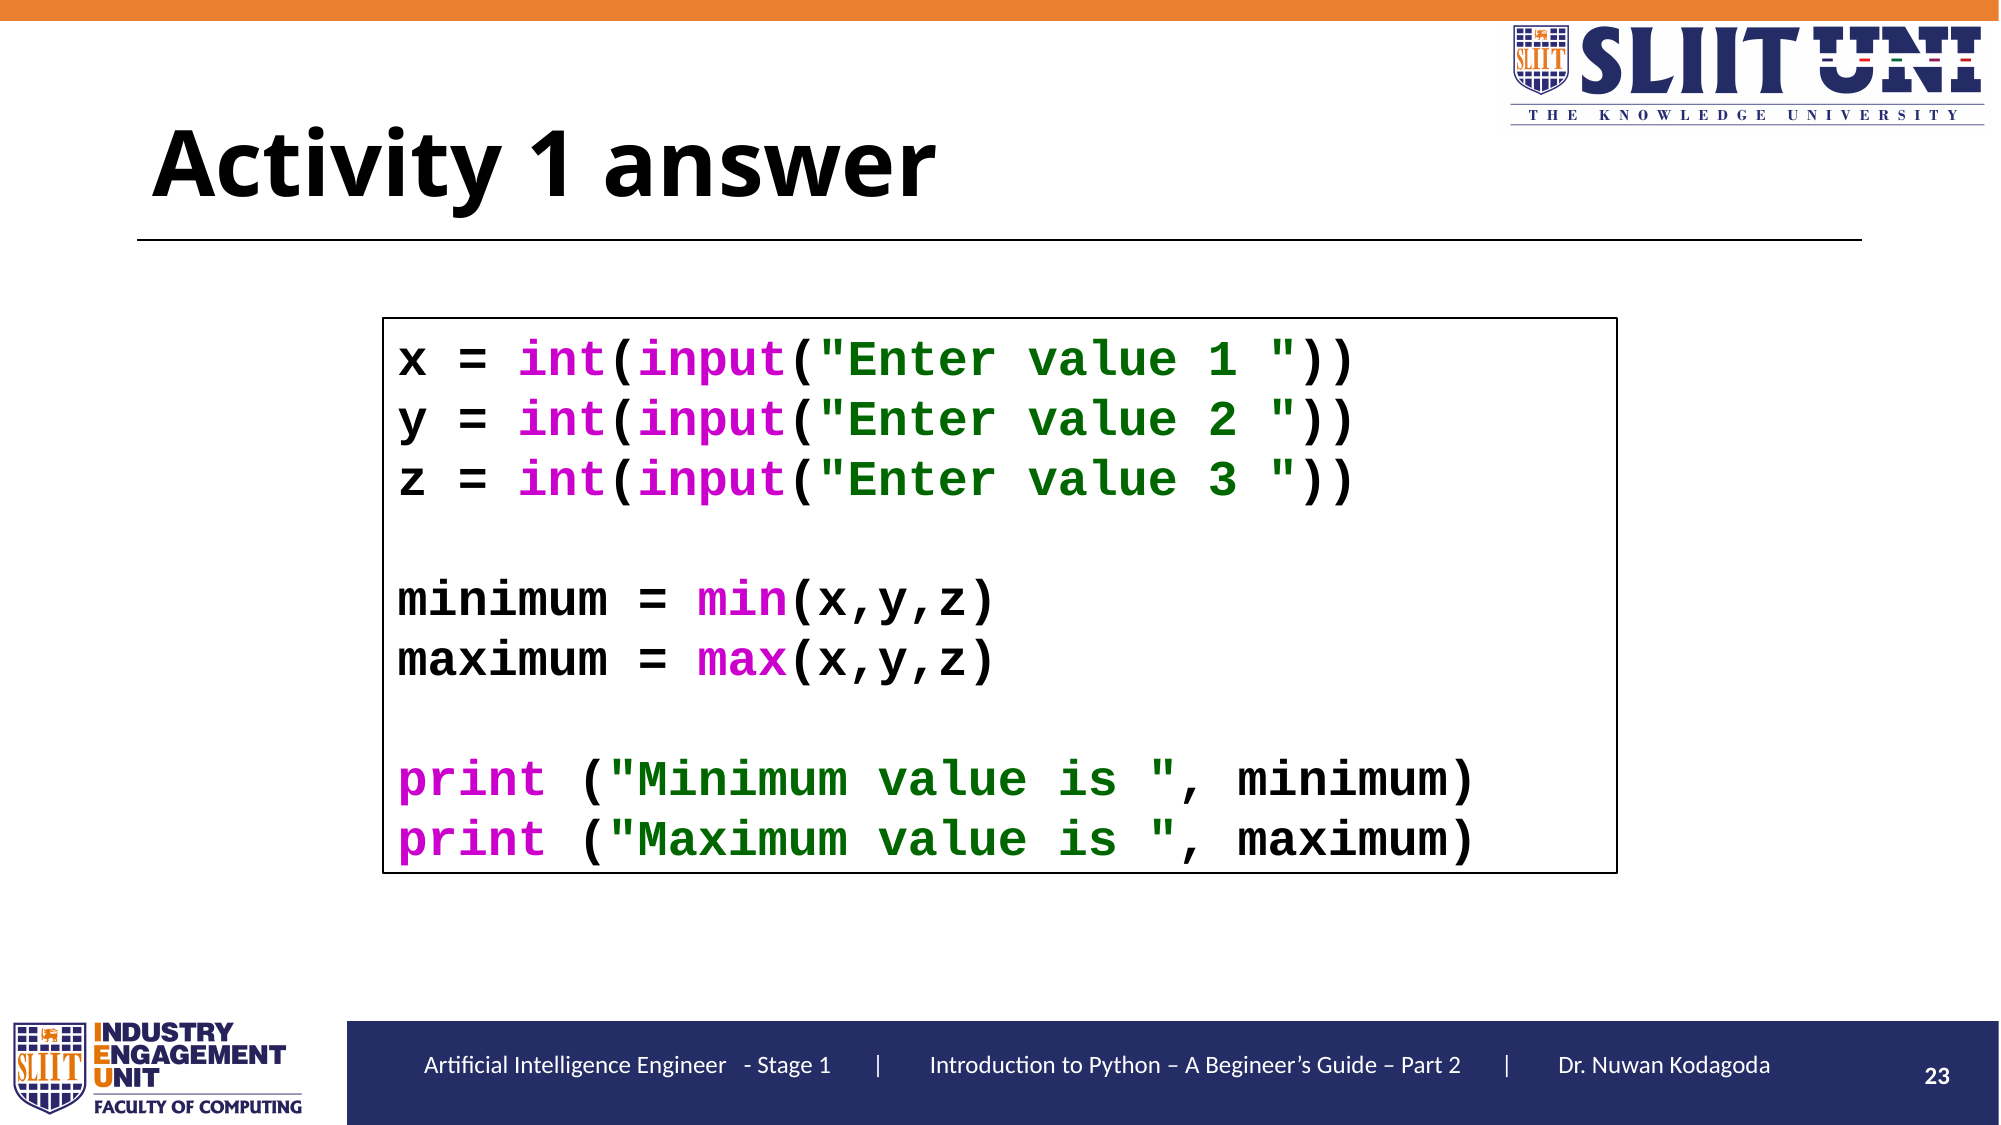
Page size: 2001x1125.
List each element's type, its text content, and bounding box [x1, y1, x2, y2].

picture [7, 1019, 308, 1119]
picture [1500, 21, 1992, 133]
slide_number 23 [1862, 1044, 1965, 1105]
title Activity 1 answer [137, 57, 1863, 276]
text_box x = int(input("Enter value 1 ")) y = int(input("Enter value 2 ")) z = int(input("Enter value 3 ")) minimum = min(x,y,z) maximum = max(x,y,z) print ("Minimum value is ", minimum) print ("Maximum value is ", maximum) [382, 318, 1617, 873]
